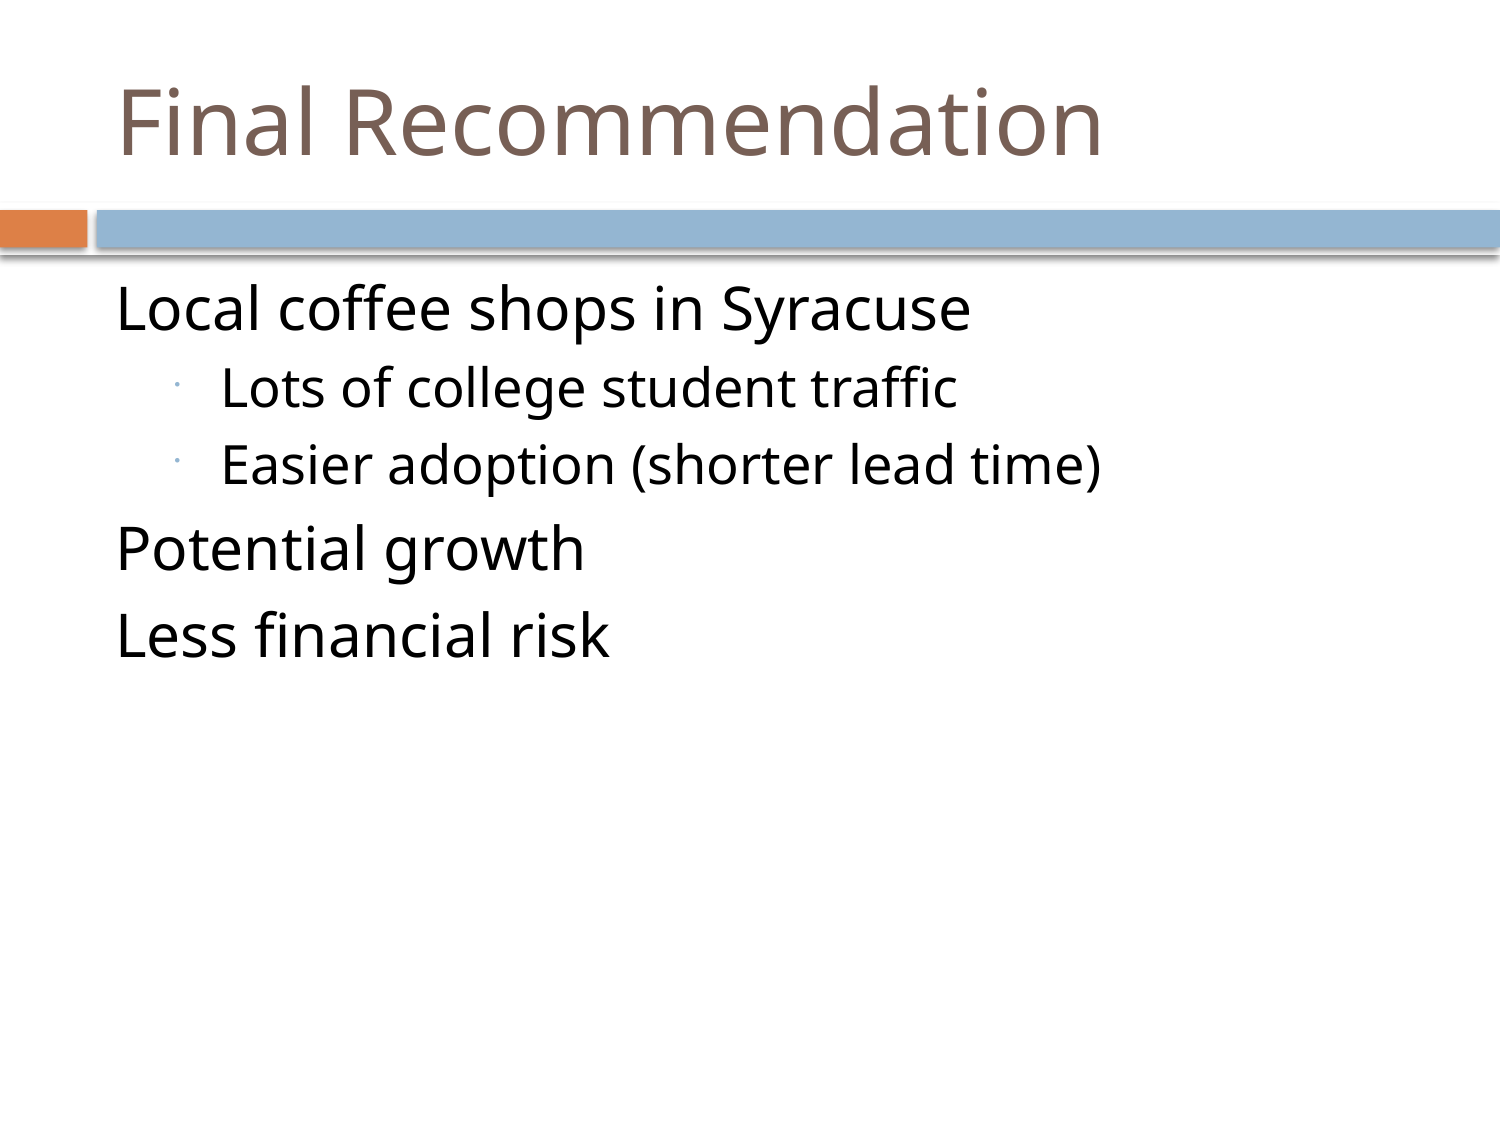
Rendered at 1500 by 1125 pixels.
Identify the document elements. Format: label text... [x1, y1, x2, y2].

title Final Recommendation [100, 37, 1438, 200]
list Local coffee shops in Syracuse Lots of college student traffic Easier adoption (shorter lead time) Potential growth Less financial risk [100, 262, 1438, 1000]
